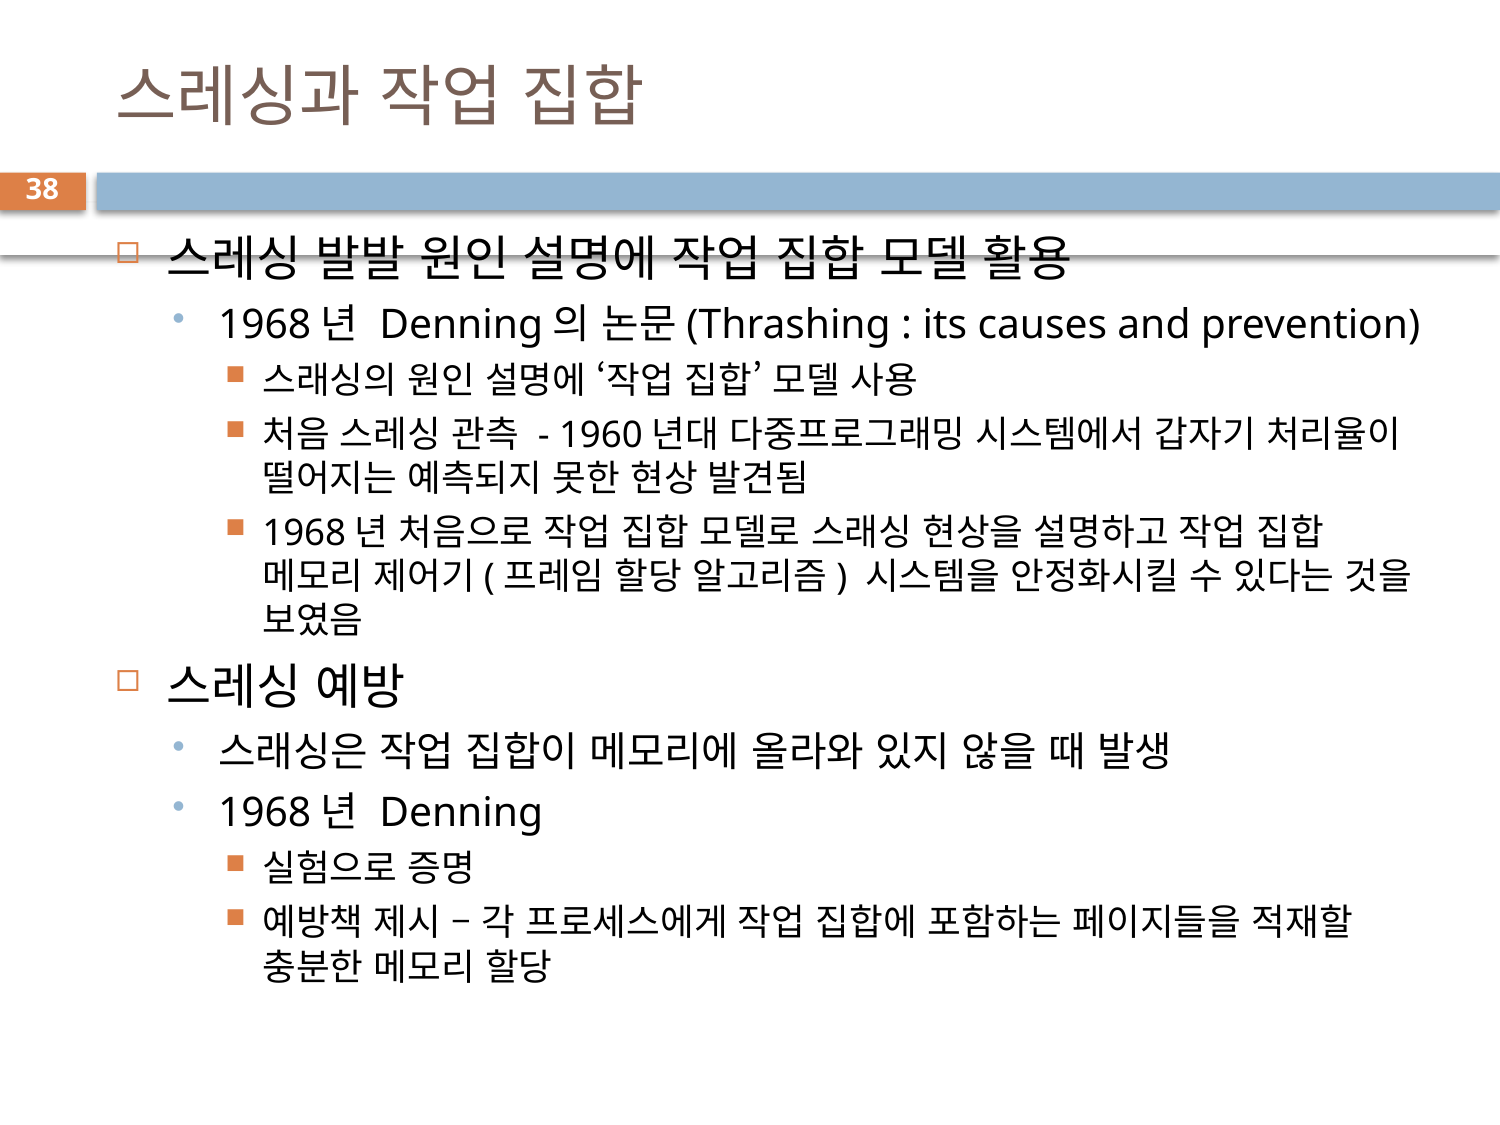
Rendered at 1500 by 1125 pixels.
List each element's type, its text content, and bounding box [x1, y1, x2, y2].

title 스레싱과 작업 집합 [100, 37, 1438, 149]
list 스레싱 발발 원인 설명에 작업 집합 모델 활용 1968년 Denning의 논문(Thrashing : its causes and prevention) 스래싱의 원인 설명에 ‘작업 집합’ 모델 사용 처음 스레싱 관측 - 1960년대 다중프로그래밍 시스템에서 갑자기 처리율이 떨어지는 예측되지 못한 현상 발견됨 1968년 처음으로 작업 집합 모델로 스래싱 현상을 설명하고 작업 집합 메모리 제어기(프레임 할당 알고리즘) 시스템을 안정화시킬 수 있다는 것을 보였음 스레싱 예방 스래싱은 작업 집합이 메모리에 올라와 있지 않을 때 발생 1968년 Denning 실험으로 증명 예방책 제시 – 각 프로세스에게 작업 집합에 포함하는 페이지들을 적재할 충분한 메모리 할당 [100, 219, 1438, 1047]
slide_number 38 [0, 170, 87, 211]
